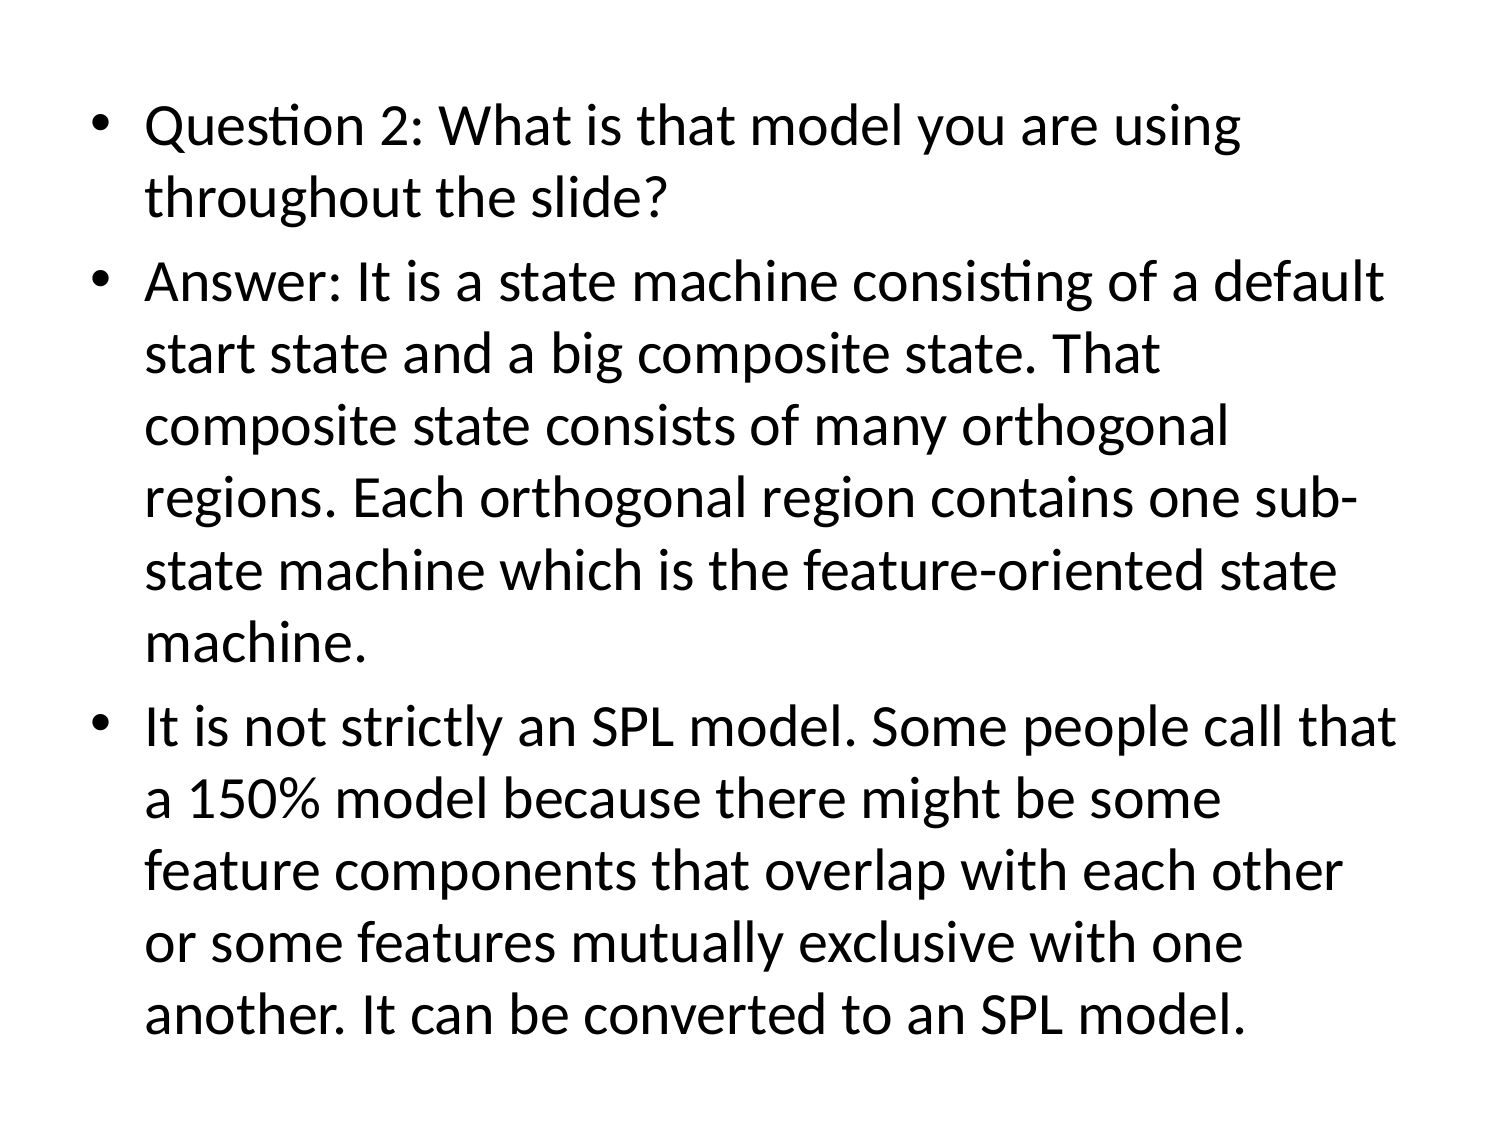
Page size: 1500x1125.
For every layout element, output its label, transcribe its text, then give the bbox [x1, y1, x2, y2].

list Question 2: What is that model you are using throughout the slide? Answer: It is a state machine consisting of a default start state and a big composite state. That composite state consists of many orthogonal regions. Each orthogonal region contains one sub-state machine which is the feature-oriented state machine. It is not strictly an SPL model. Some people call that a 150% model because there might be some feature components that overlap with each other or some features mutually exclusive with one another. It can be converted to an SPL model. [75, 78, 1425, 1059]
